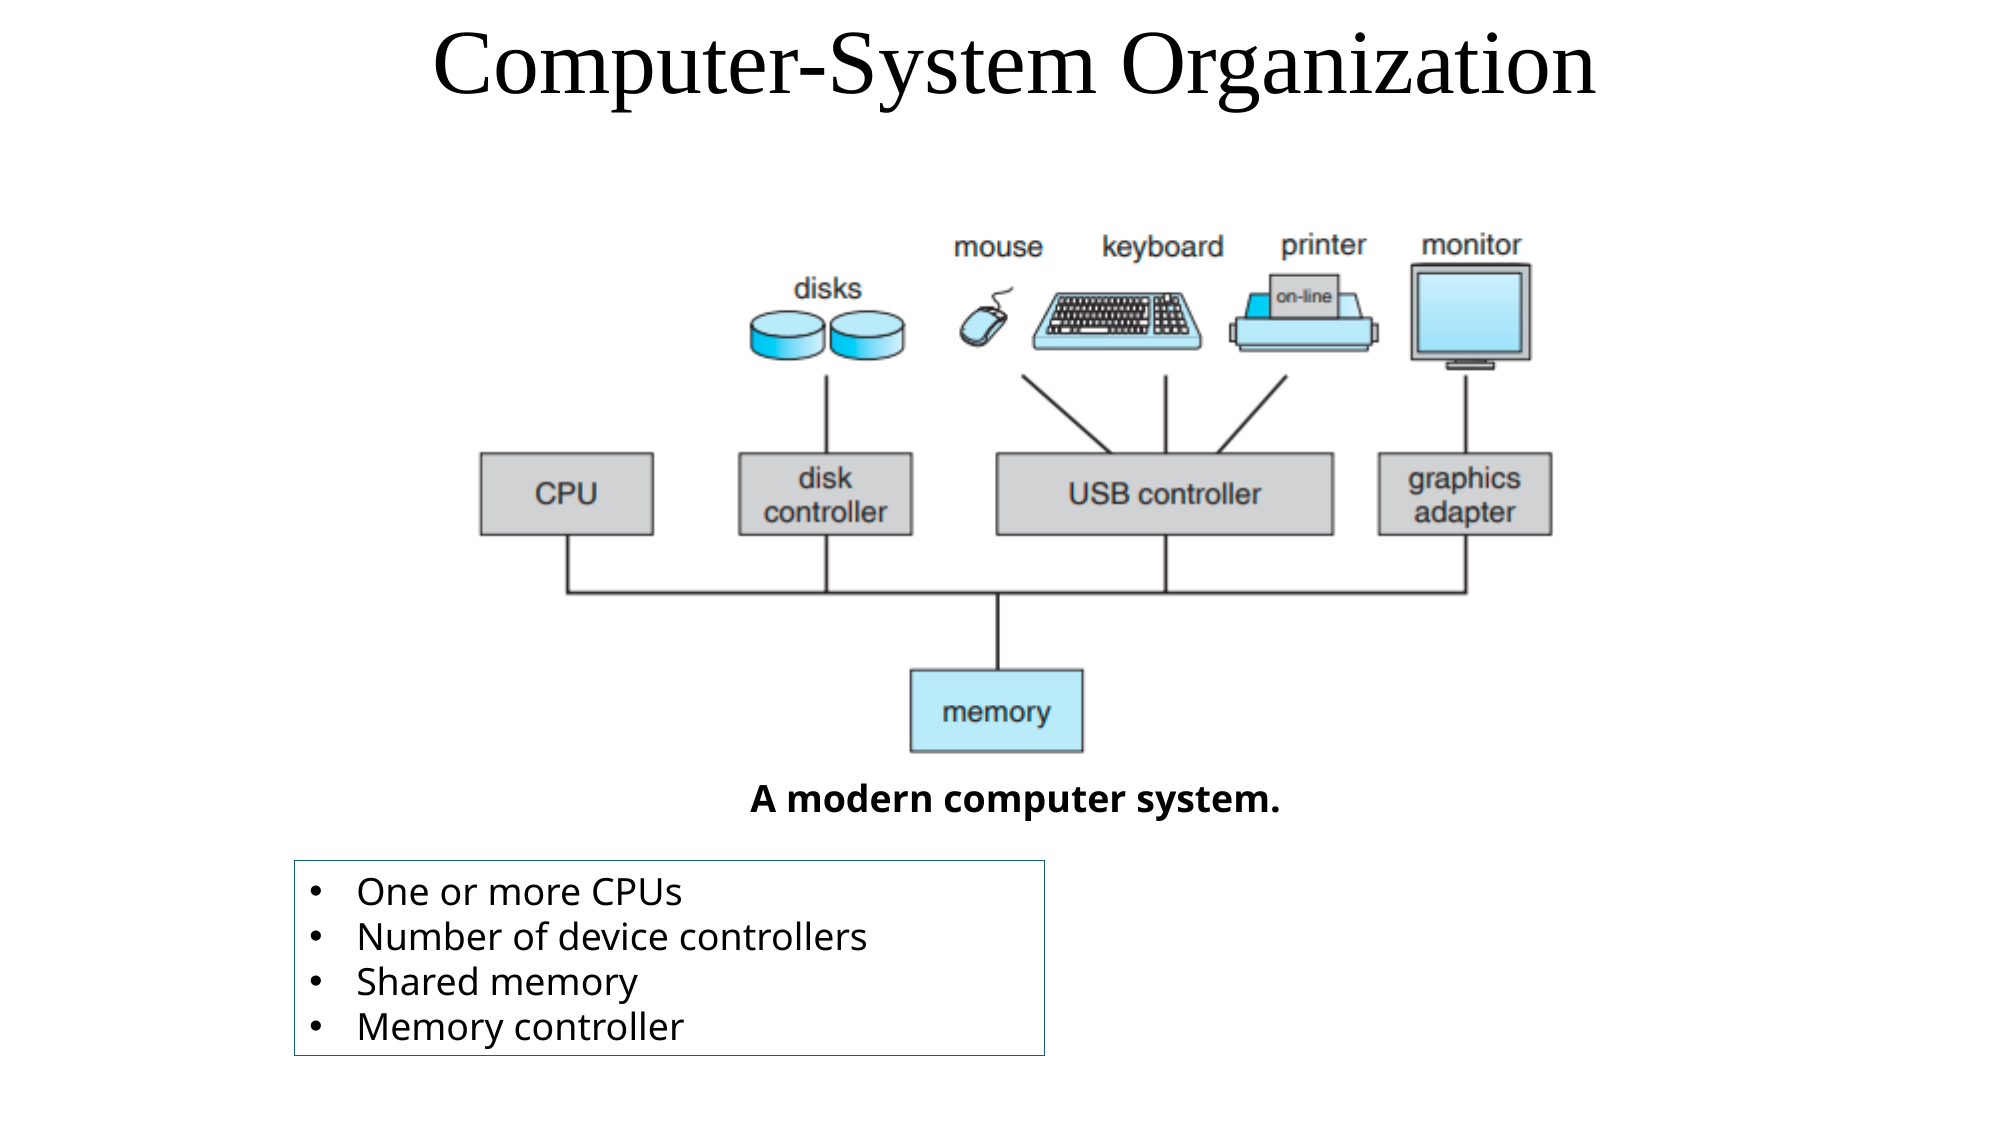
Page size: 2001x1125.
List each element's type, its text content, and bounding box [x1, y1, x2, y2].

title Computer-System Organization [369, 0, 1663, 129]
text_box One or more CPUs Number of device controllers Shared memory Memory controller [294, 860, 1045, 1056]
text_box A modern computer system. [728, 769, 1303, 828]
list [425, 221, 1607, 769]
